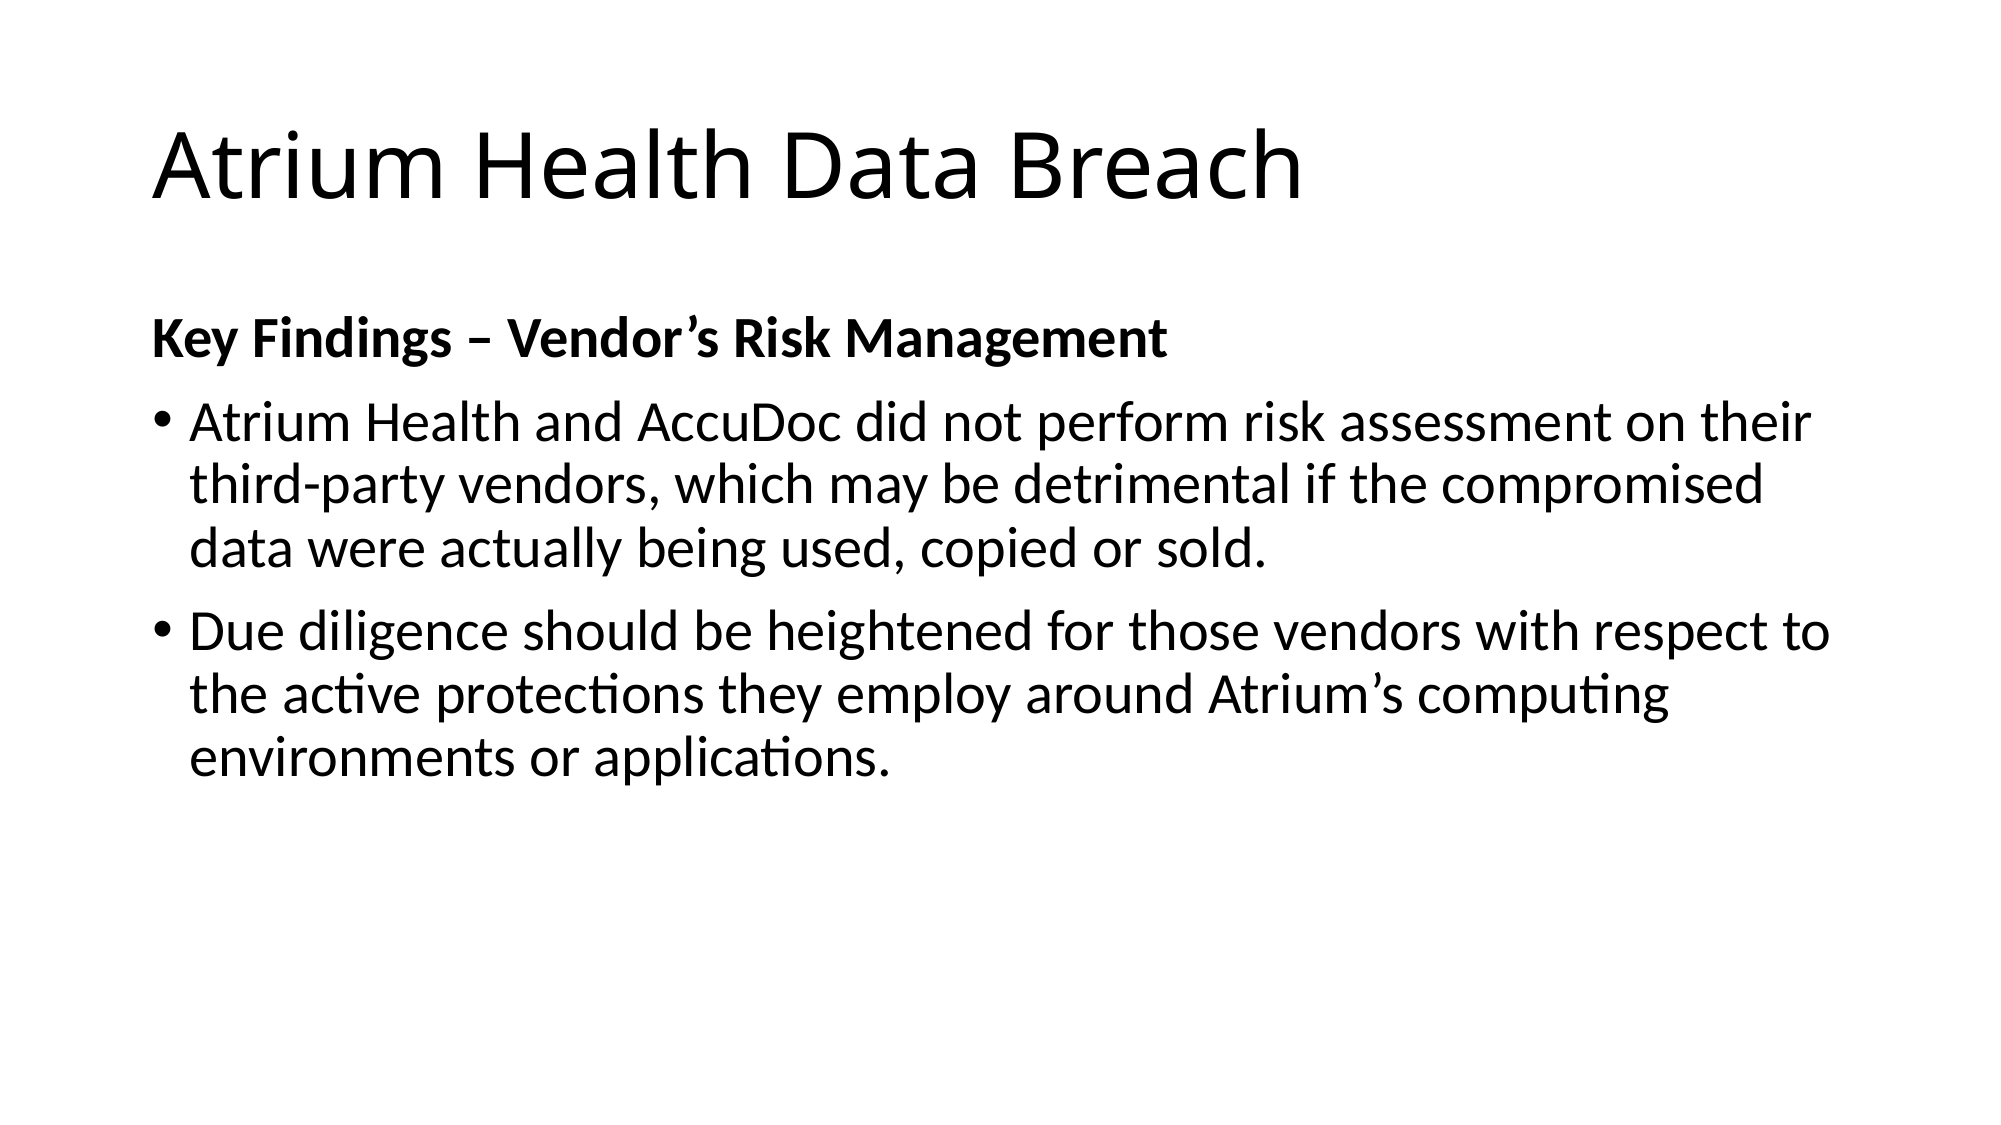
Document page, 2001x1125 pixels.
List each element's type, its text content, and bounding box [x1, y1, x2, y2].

list Key Findings – Vendor’s Risk Management Atrium Health and AccuDoc did not perform risk assessment on their third-party vendors, which may be detrimental if the compromised data were actually being used, copied or sold. Due diligence should be heightened for those vendors with respect to the active protections they employ around Atrium’s computing environments or applications. [137, 299, 1863, 1014]
title Atrium Health Data Breach [137, 59, 1863, 278]
